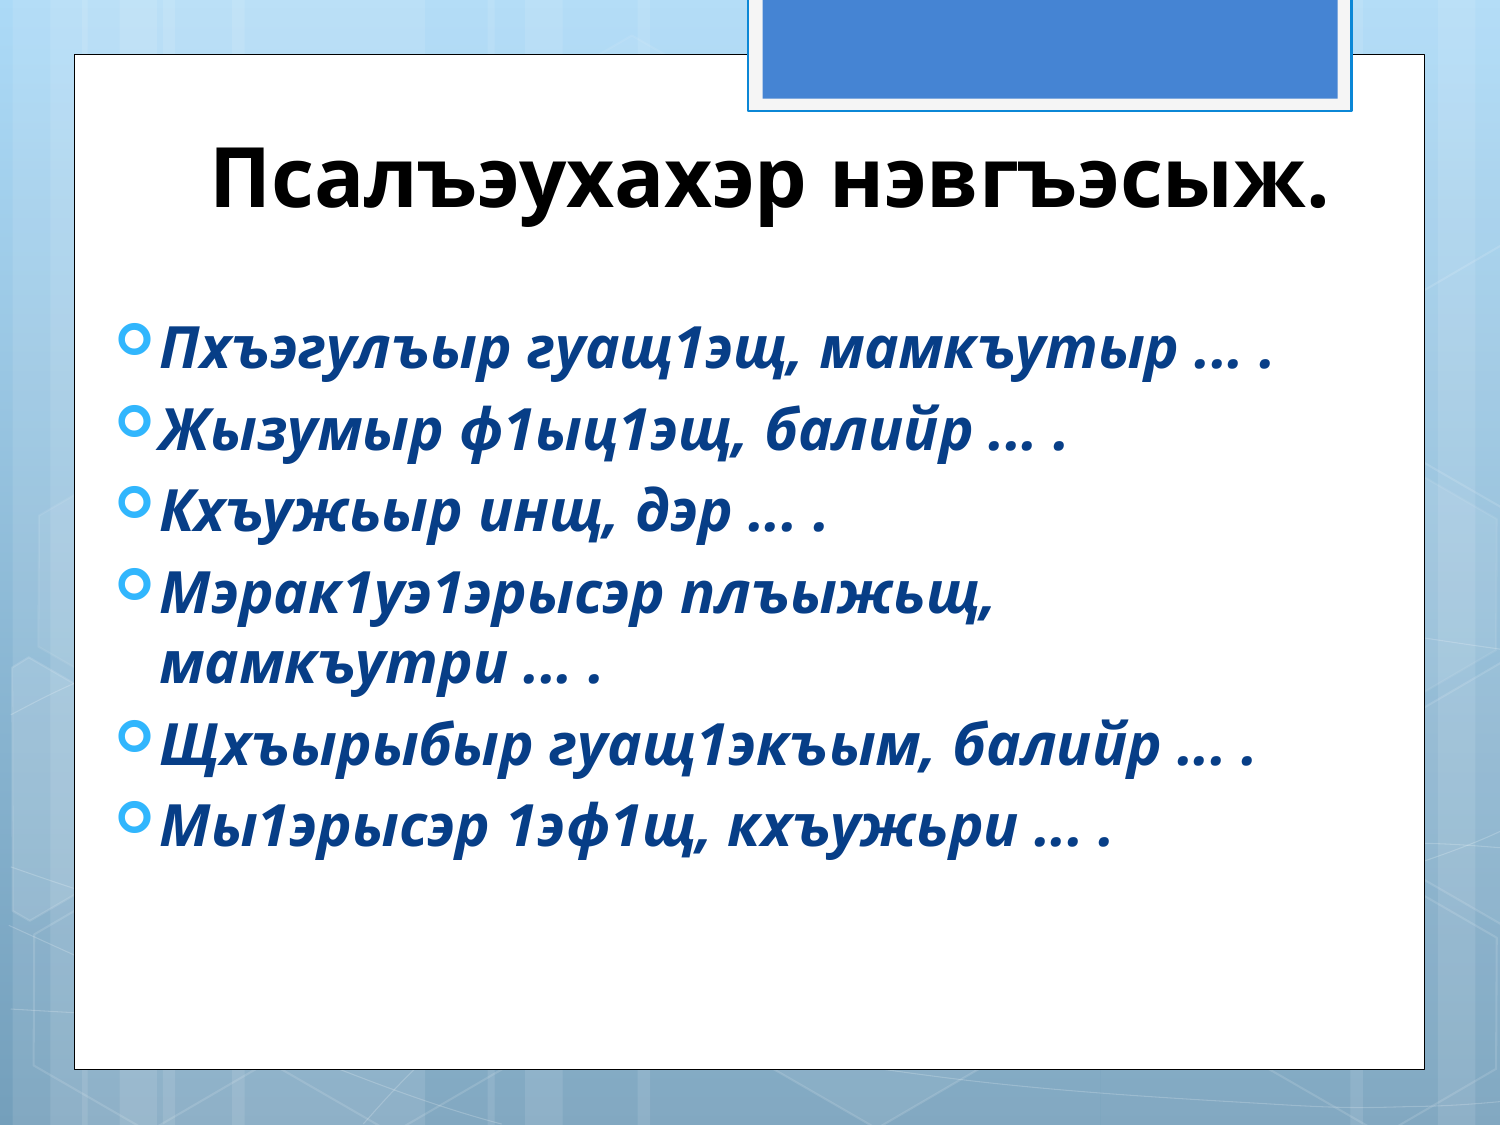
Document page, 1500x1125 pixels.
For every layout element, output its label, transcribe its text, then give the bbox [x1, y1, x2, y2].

title Псалъэухахэр нэвгъэсыж. [194, 101, 1348, 232]
list Пхъэгулъыр гуащ1эщ, мамкъутыр ... . Жызумыр ф1ыц1эщ, балийр ... . Кхъужьыр инщ, дэр ... . Мэрак1уэ1эрысэр плъыжьщ, мамкъутри ... . Щхъырыбыр гуащ1экъым, балийр ... . Мы1эрысэр 1эф1щ, кхъужьри ... . [88, 302, 1424, 1059]
